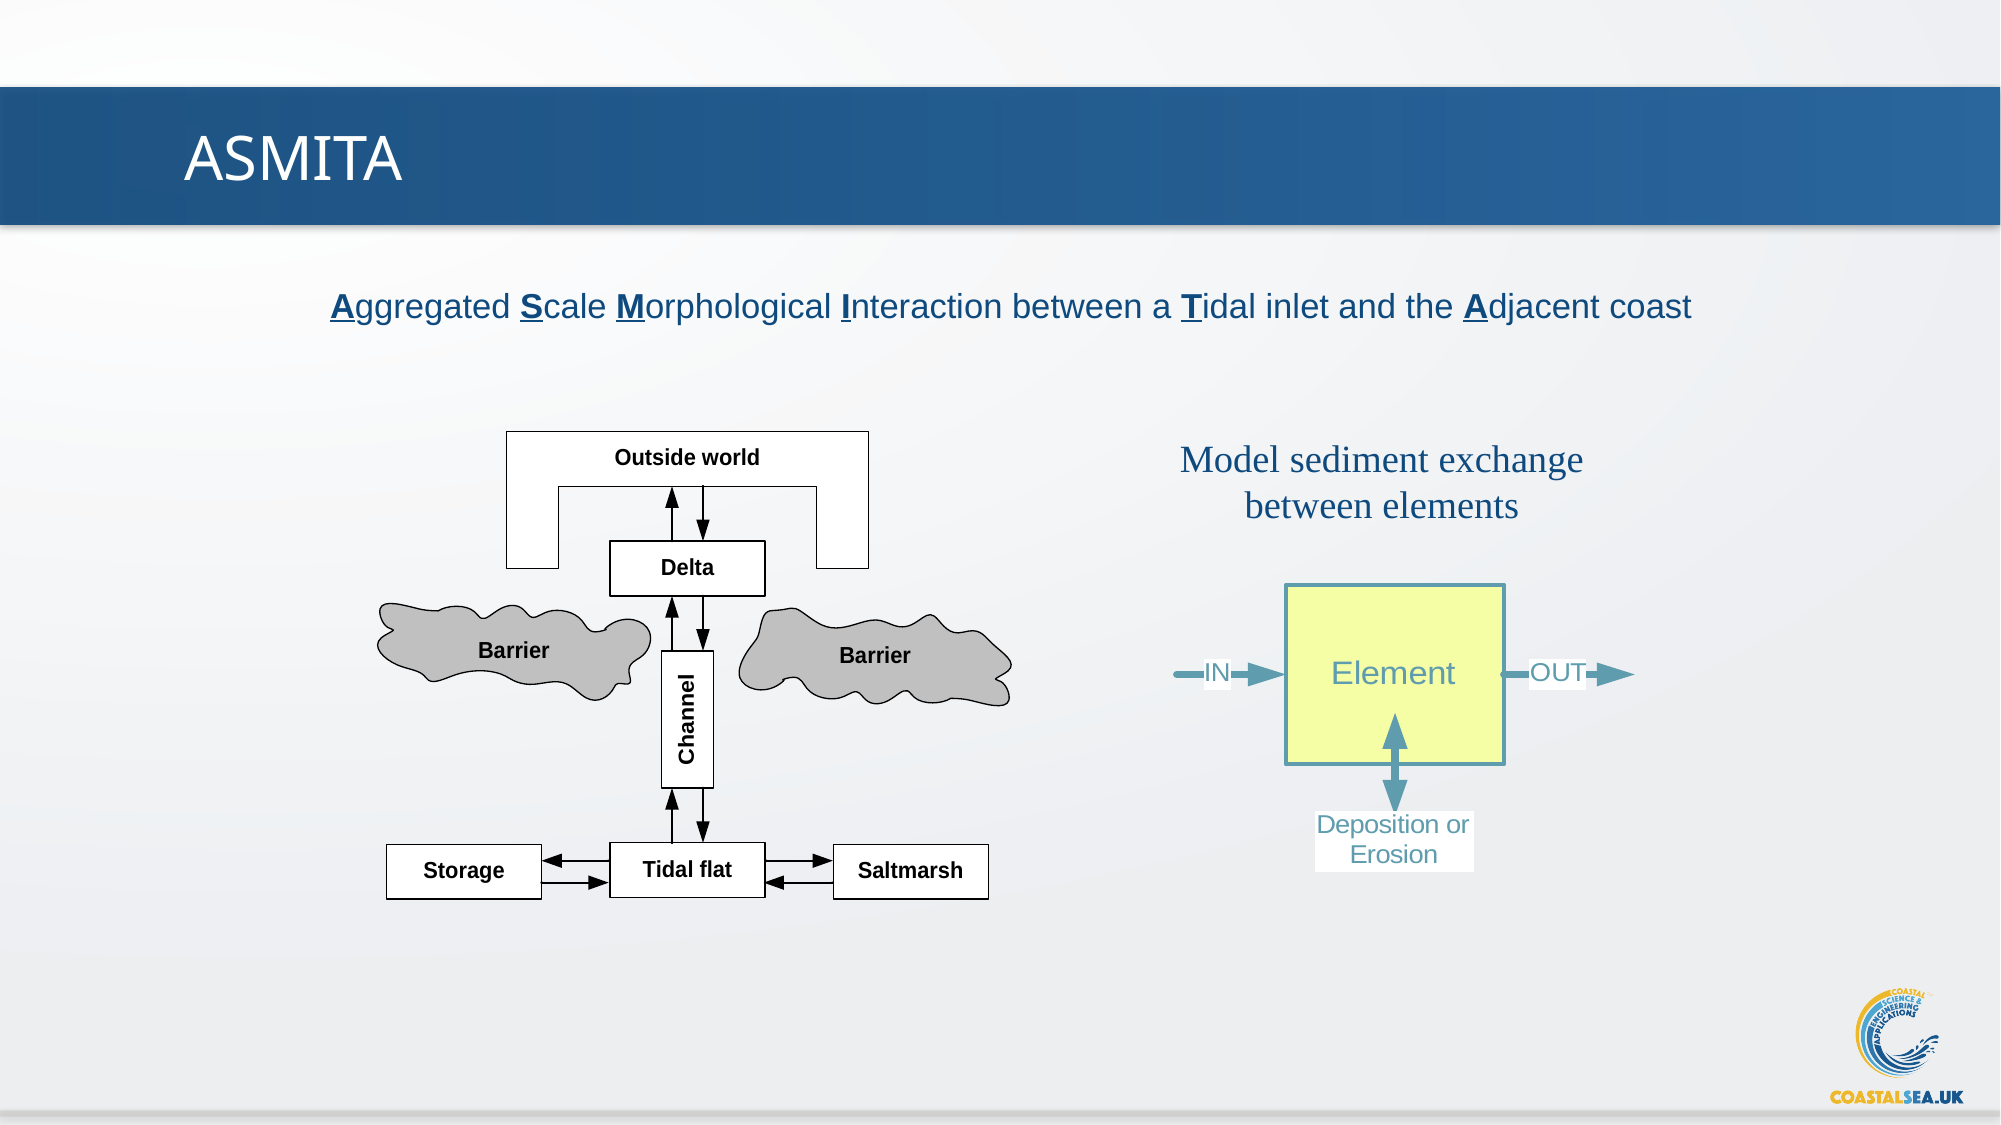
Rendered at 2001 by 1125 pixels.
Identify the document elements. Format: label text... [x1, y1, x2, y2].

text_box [1134, 578, 1678, 874]
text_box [373, 427, 1015, 902]
text_box Model sediment exchange between elements [1150, 427, 1613, 534]
title ASMITA [169, 110, 1817, 200]
list Aggregated Scale Morphological Interaction between a Tidal inlet and the Adjacent coast [291, 276, 1731, 336]
picture [0, 0, 2001, 87]
picture [0, 225, 2001, 1125]
